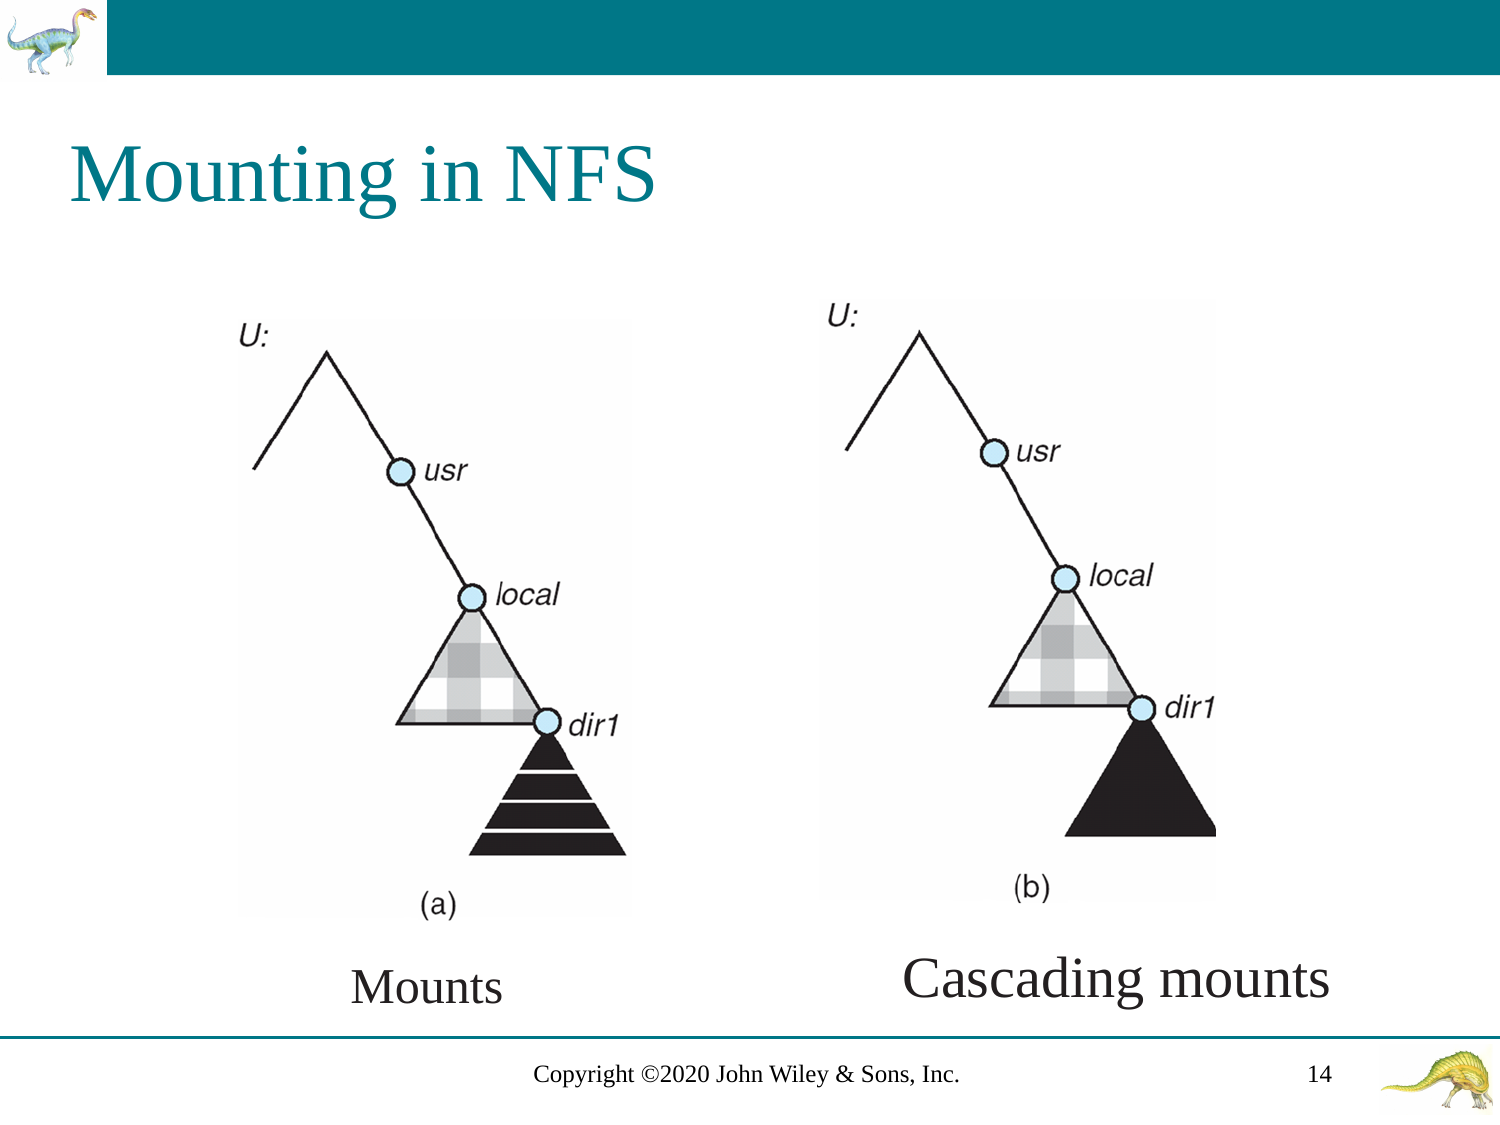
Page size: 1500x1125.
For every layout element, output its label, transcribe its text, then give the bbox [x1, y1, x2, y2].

list Cascading mounts [887, 940, 1384, 1027]
title Mounting in N F S [54, 122, 1445, 262]
picture [0, 0, 107, 82]
footer Copyright ©2020 John Wiley & Sons, Inc. [496, 1042, 1004, 1103]
list Mounts [335, 952, 542, 1023]
slide_number 14 [1083, 1042, 1348, 1103]
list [818, 298, 1216, 904]
picture [1379, 1044, 1493, 1115]
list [237, 318, 632, 921]
